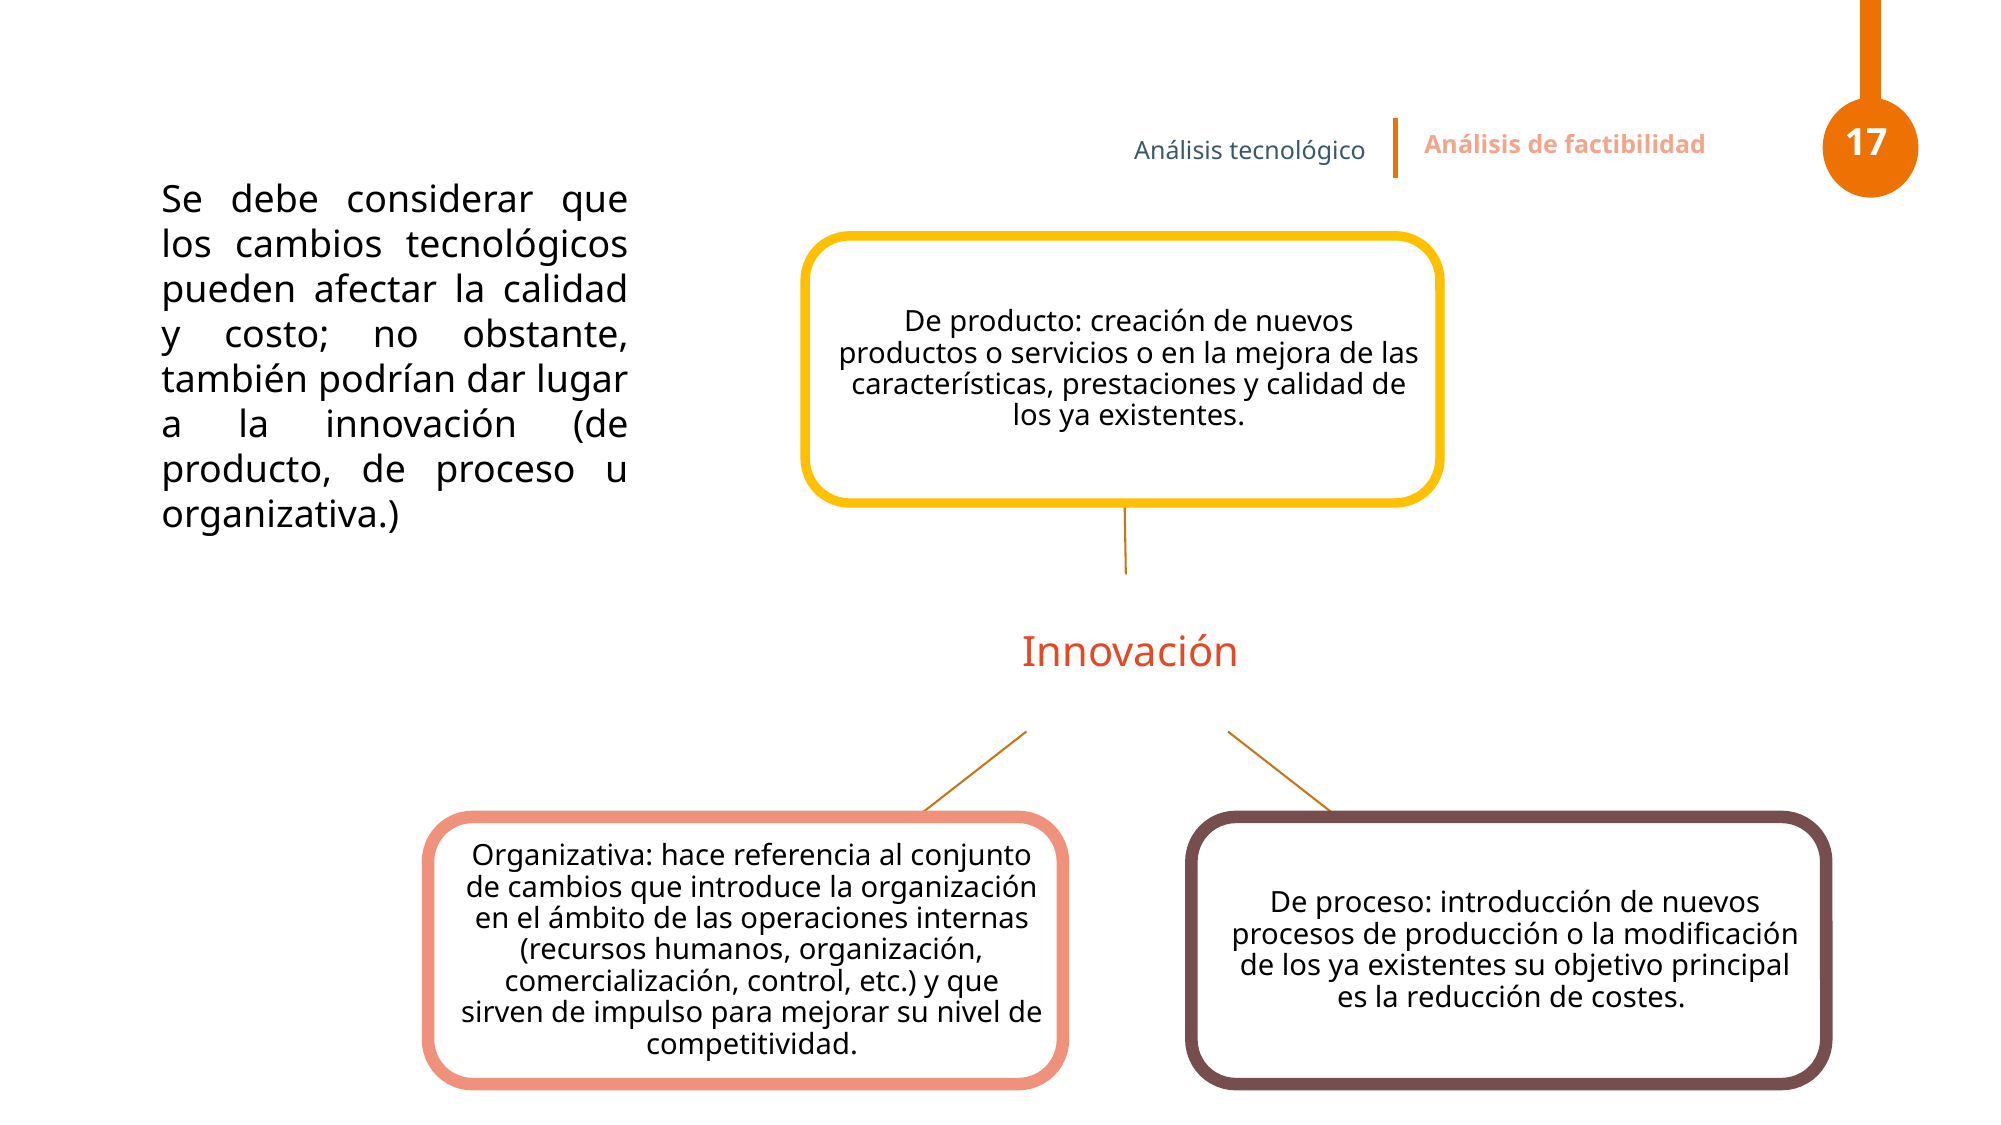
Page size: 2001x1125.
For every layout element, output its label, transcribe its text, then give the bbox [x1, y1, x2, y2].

text_box Se debe considerar que los cambios tecnológicos pueden afectar la calidad y costo; no obstante, también podrían dar lugar a la innovación (de producto, de proceso u organizativa.) [146, 167, 644, 543]
list Análisis tecnológico [731, 113, 1382, 173]
footer Análisis de factibilidad [1409, 114, 1811, 174]
slide_number 17 [1822, 119, 1903, 168]
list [295, 239, 1950, 1081]
